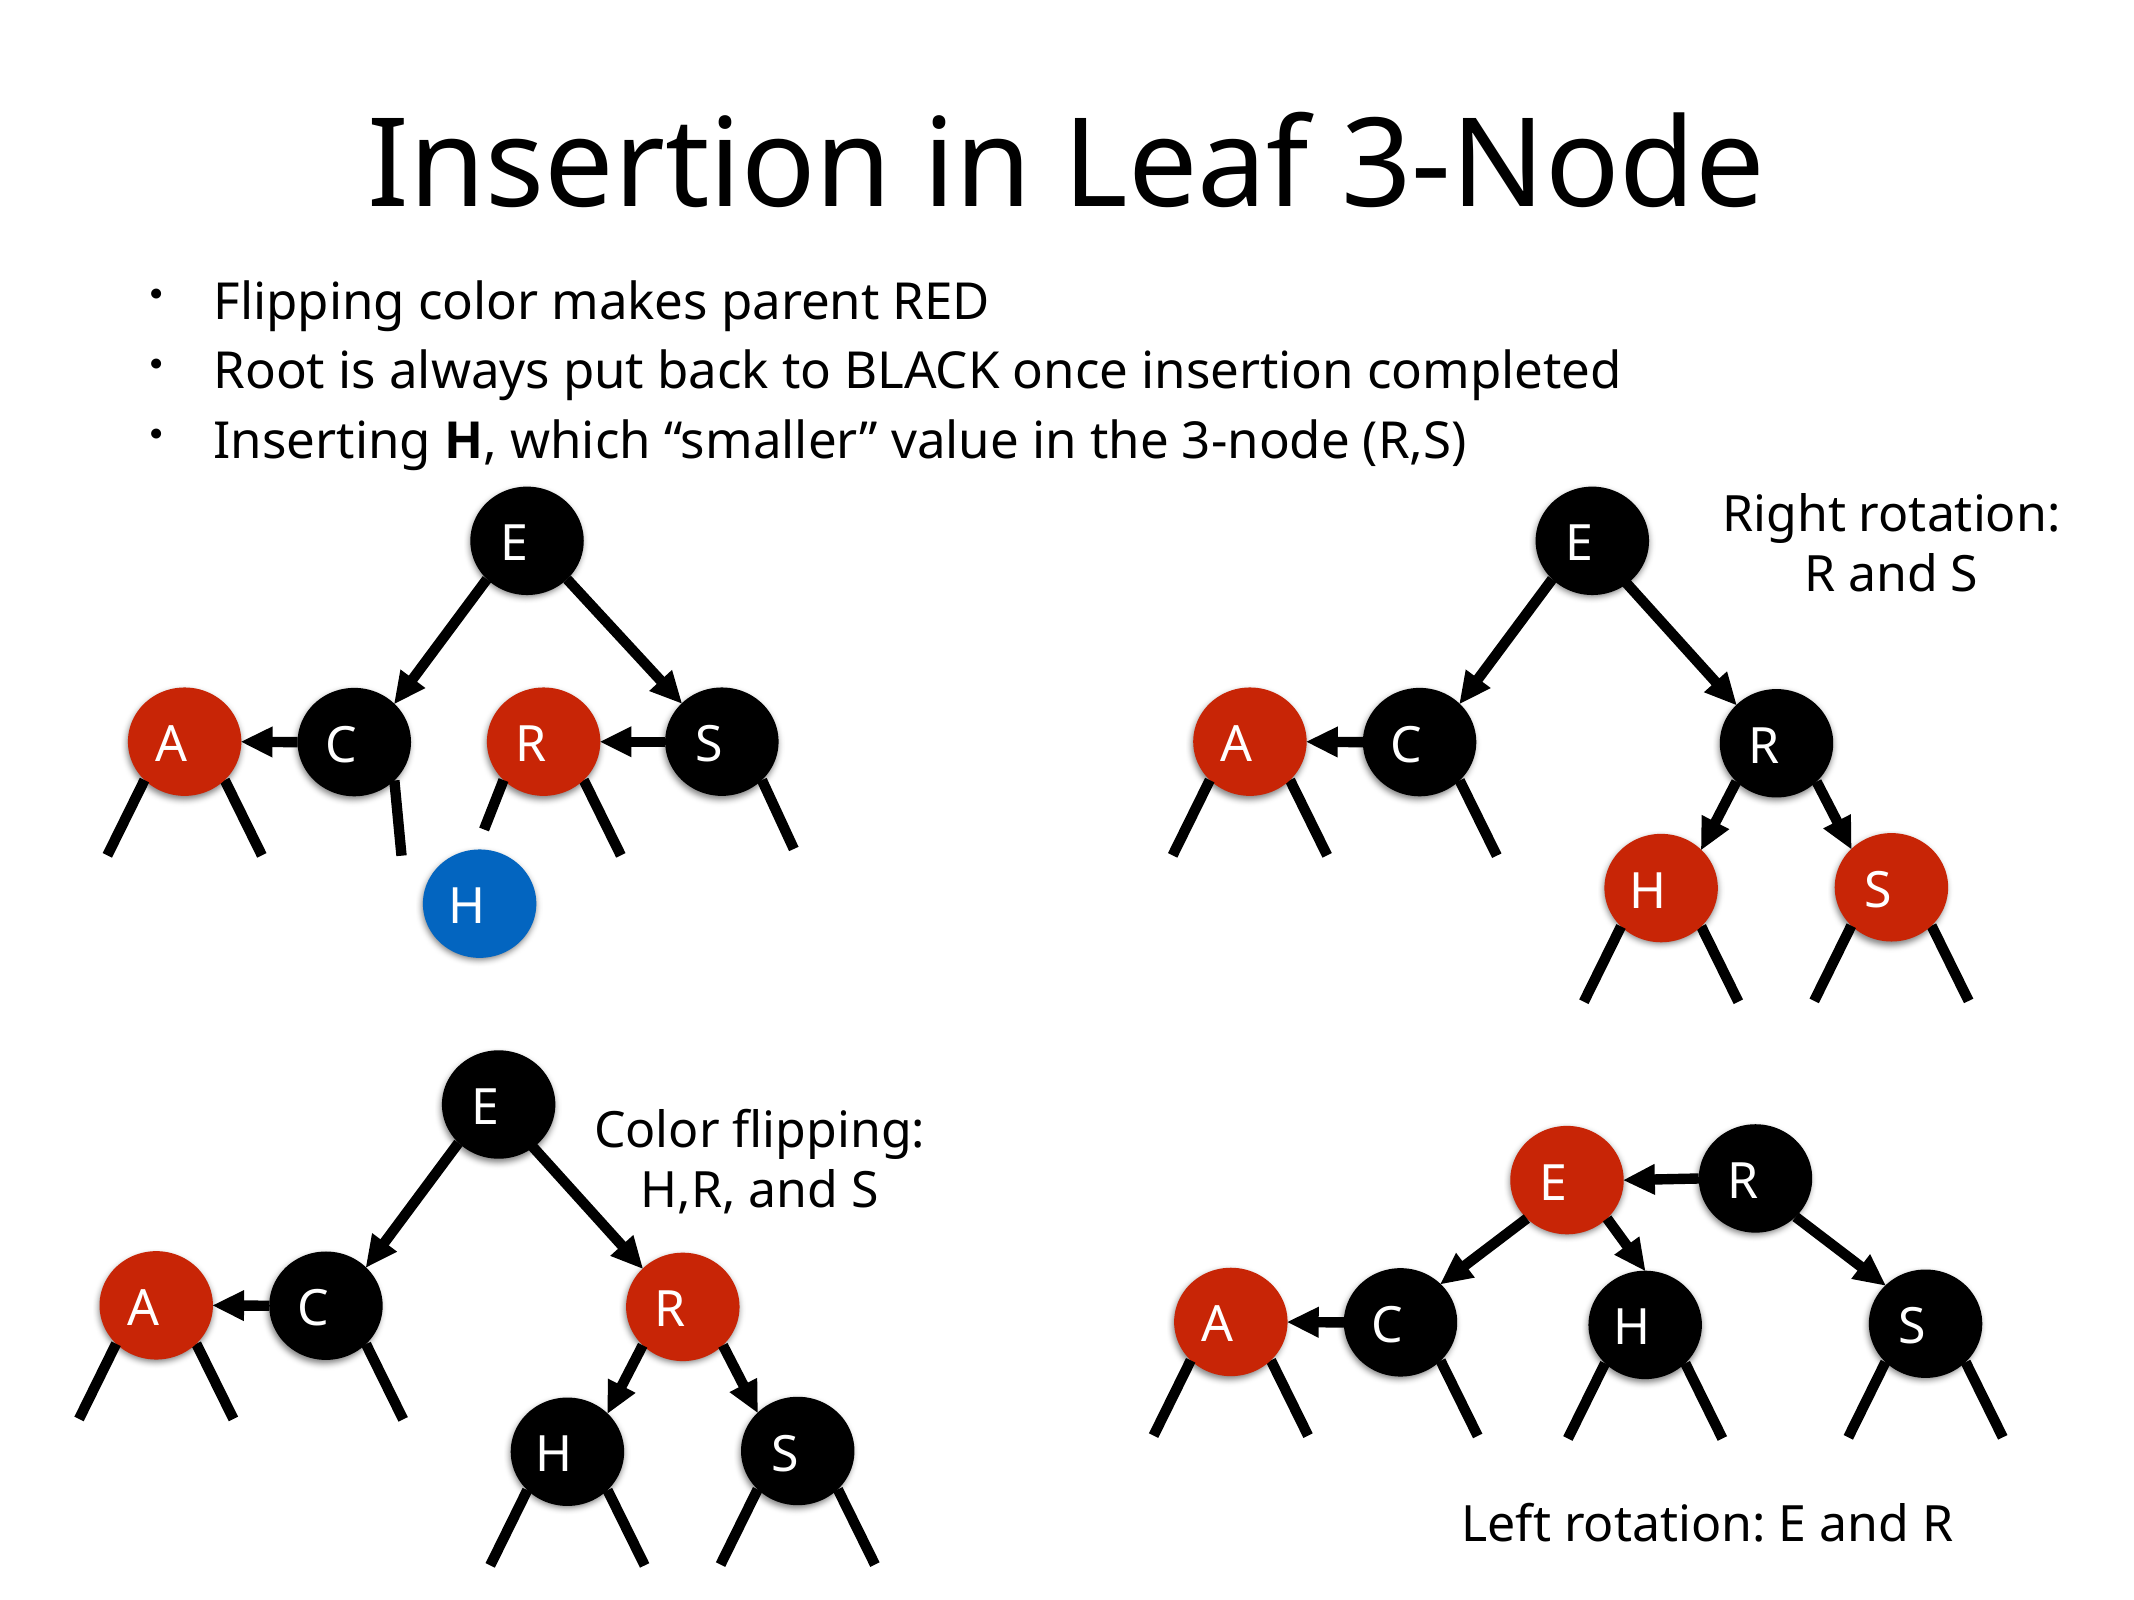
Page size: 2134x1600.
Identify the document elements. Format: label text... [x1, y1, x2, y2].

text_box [1583, 926, 1622, 1002]
title Insertion in Leaf 3-Node [155, 72, 1978, 242]
text_box Right rotation: R and S [1706, 473, 2077, 610]
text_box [720, 1489, 758, 1565]
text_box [722, 1345, 758, 1413]
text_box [1813, 925, 1852, 1002]
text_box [483, 779, 504, 830]
text_box H [422, 849, 537, 958]
text_box A [99, 1251, 213, 1360]
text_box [607, 1490, 645, 1566]
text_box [1567, 1363, 1606, 1439]
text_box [1459, 780, 1498, 856]
text_box C [297, 687, 412, 797]
text_box A [127, 687, 242, 796]
text_box A [1174, 1267, 1288, 1377]
text_box A [1193, 687, 1307, 796]
text_box E [441, 1050, 553, 1159]
text_box S [1834, 833, 1949, 942]
text_box Left rotation: E and R [1423, 1483, 1992, 1561]
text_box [365, 1344, 404, 1420]
text_box E [1510, 1125, 1624, 1235]
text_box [1440, 1360, 1479, 1437]
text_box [566, 579, 682, 704]
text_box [224, 780, 263, 856]
text_box S [741, 1396, 855, 1506]
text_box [1270, 1360, 1309, 1436]
text_box E [1535, 486, 1650, 596]
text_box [529, 1143, 643, 1269]
list Flipping color makes parent RED Root is always put back to BLACK once insertion completed Inserting H, which “smaller” value in the 3-node (R,S) [141, 257, 1963, 480]
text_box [761, 779, 795, 850]
text_box Color flipping: H,R, and S [544, 1089, 976, 1227]
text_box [489, 1490, 528, 1566]
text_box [78, 1343, 117, 1420]
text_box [107, 780, 145, 856]
text_box S [1868, 1269, 1983, 1378]
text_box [1700, 926, 1739, 1002]
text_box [607, 1345, 643, 1414]
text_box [583, 780, 622, 856]
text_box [1931, 925, 1969, 1002]
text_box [1623, 579, 1737, 706]
text_box R [1719, 689, 1834, 798]
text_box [1816, 781, 1852, 850]
text_box S [665, 687, 779, 796]
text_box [1965, 1362, 2004, 1438]
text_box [365, 1142, 459, 1268]
text_box R [626, 1252, 740, 1362]
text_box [196, 1343, 234, 1420]
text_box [1459, 579, 1553, 704]
text_box R [1699, 1124, 1813, 1233]
text_box H [1604, 833, 1718, 943]
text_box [394, 780, 402, 856]
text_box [837, 1489, 876, 1565]
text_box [1795, 1216, 1886, 1286]
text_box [394, 579, 488, 704]
text_box H [510, 1397, 625, 1506]
text_box H [1588, 1271, 1702, 1380]
text_box R [486, 687, 601, 796]
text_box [1289, 780, 1328, 856]
text_box E [470, 486, 584, 596]
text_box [1700, 781, 1737, 850]
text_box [1440, 1218, 1528, 1285]
text_box C [1363, 687, 1477, 797]
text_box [1848, 1362, 1886, 1438]
text_box C [1344, 1268, 1458, 1377]
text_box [1172, 780, 1211, 856]
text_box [1685, 1363, 1723, 1439]
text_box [1153, 1360, 1191, 1436]
text_box C [269, 1251, 383, 1360]
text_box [1606, 1218, 1646, 1271]
